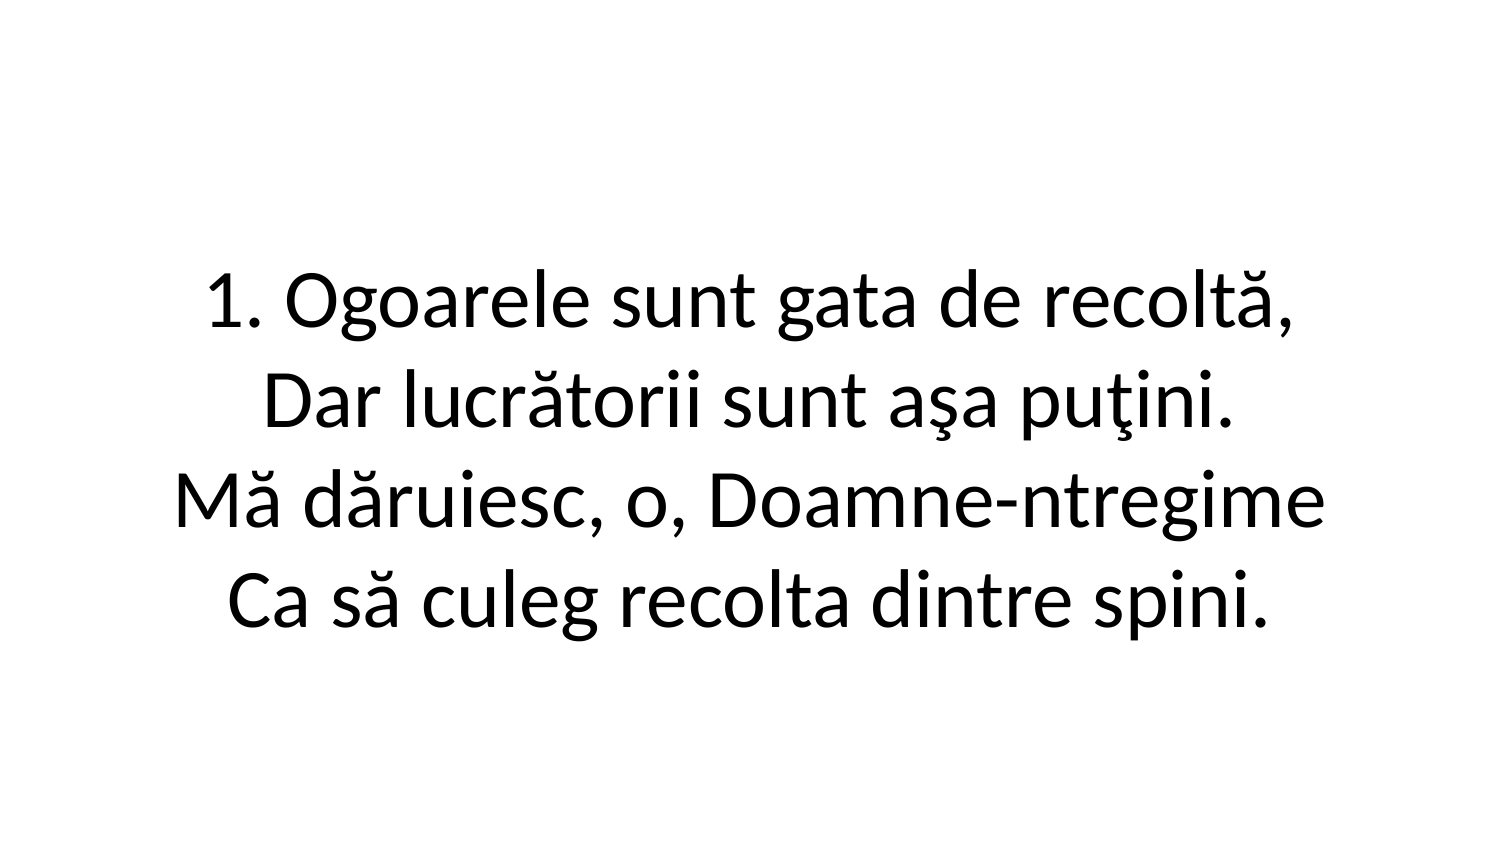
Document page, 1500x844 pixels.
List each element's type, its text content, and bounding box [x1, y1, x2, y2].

text_box 1. Ogoarele sunt gata de recoltă, Dar lucrătorii sunt aşa puţini. Mă dăruiesc, o, Doamne-ntregime Ca să culeg recolta dintre spini. [157, 192, 1343, 652]
